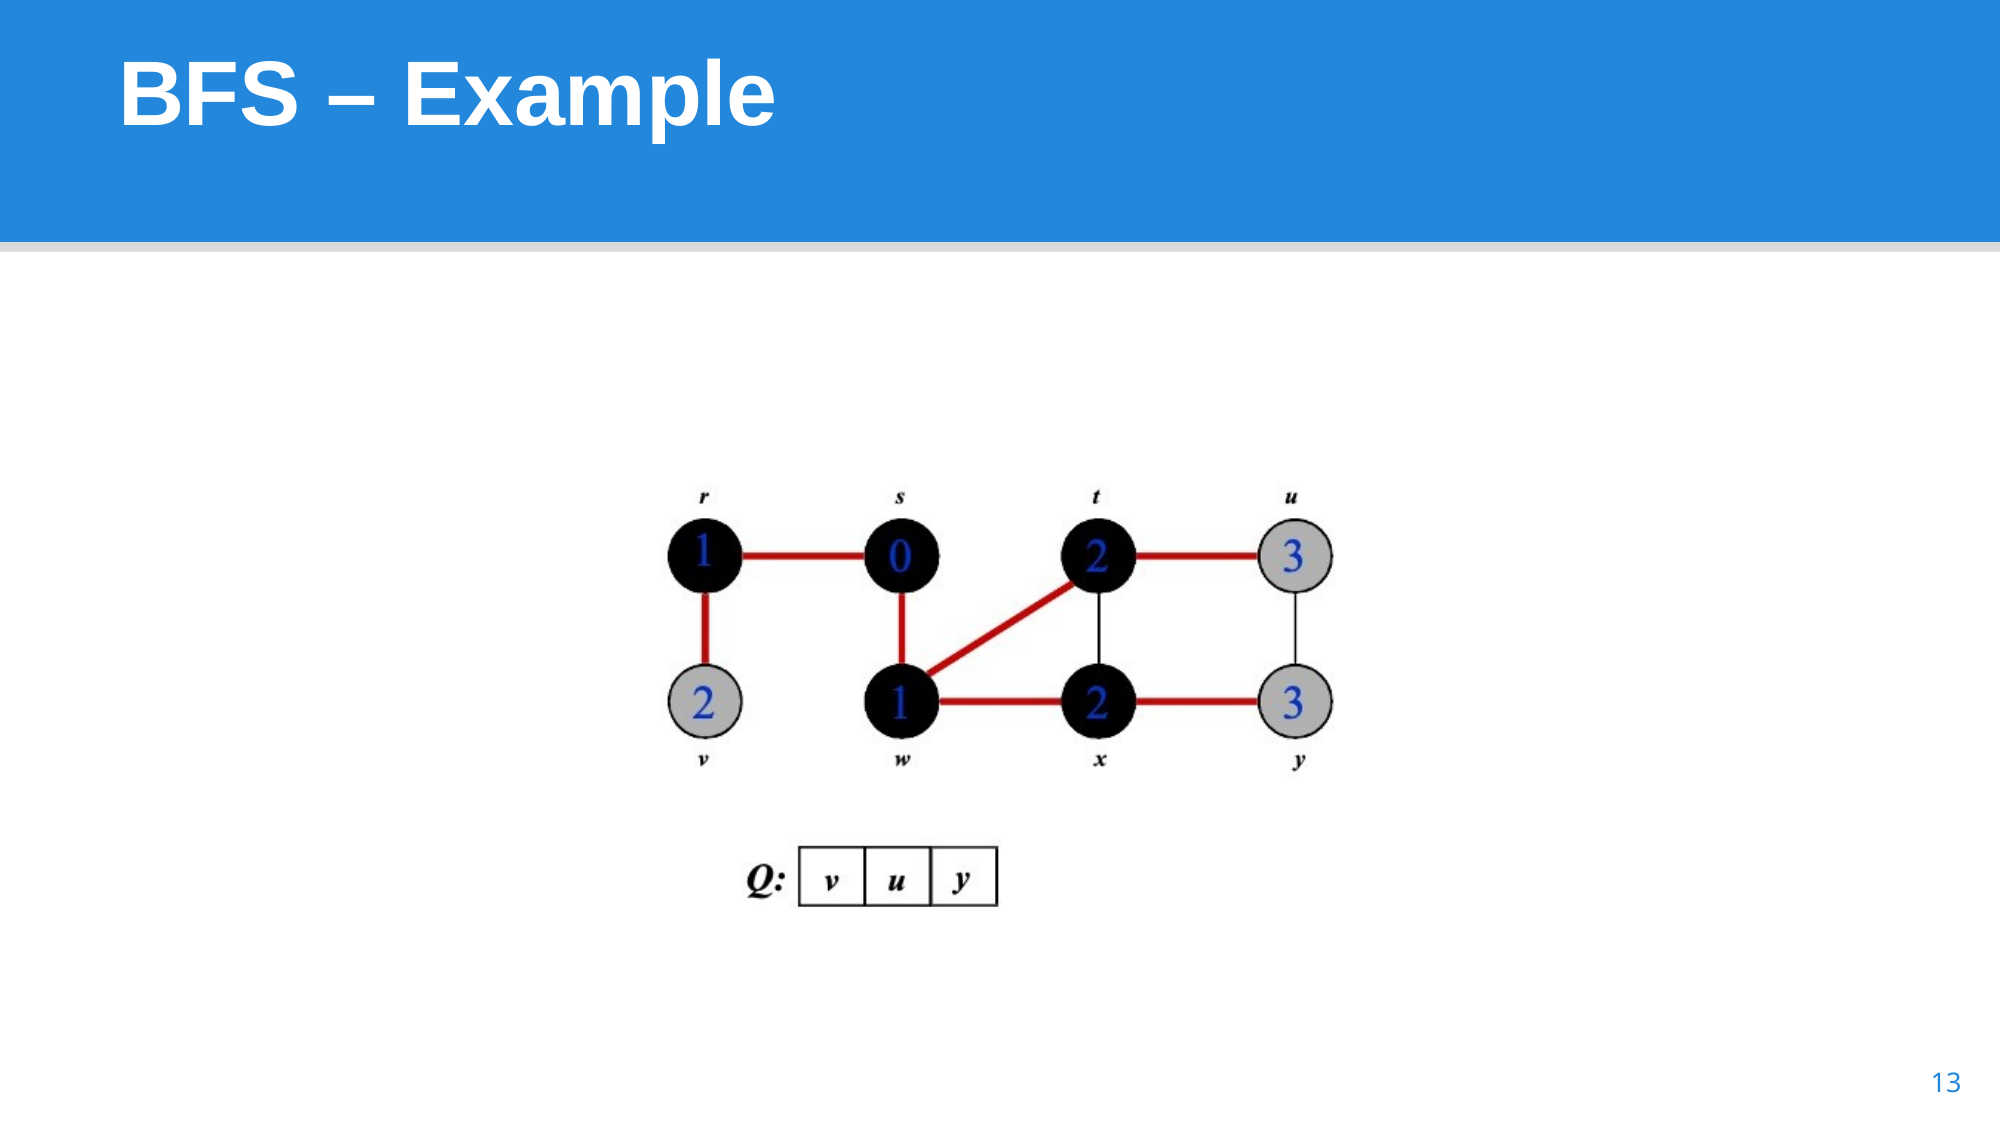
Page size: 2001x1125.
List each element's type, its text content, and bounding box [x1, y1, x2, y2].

picture [659, 483, 1335, 910]
slide_number 13 [1924, 1064, 1982, 1125]
title BFS – Example [115, 32, 1884, 223]
